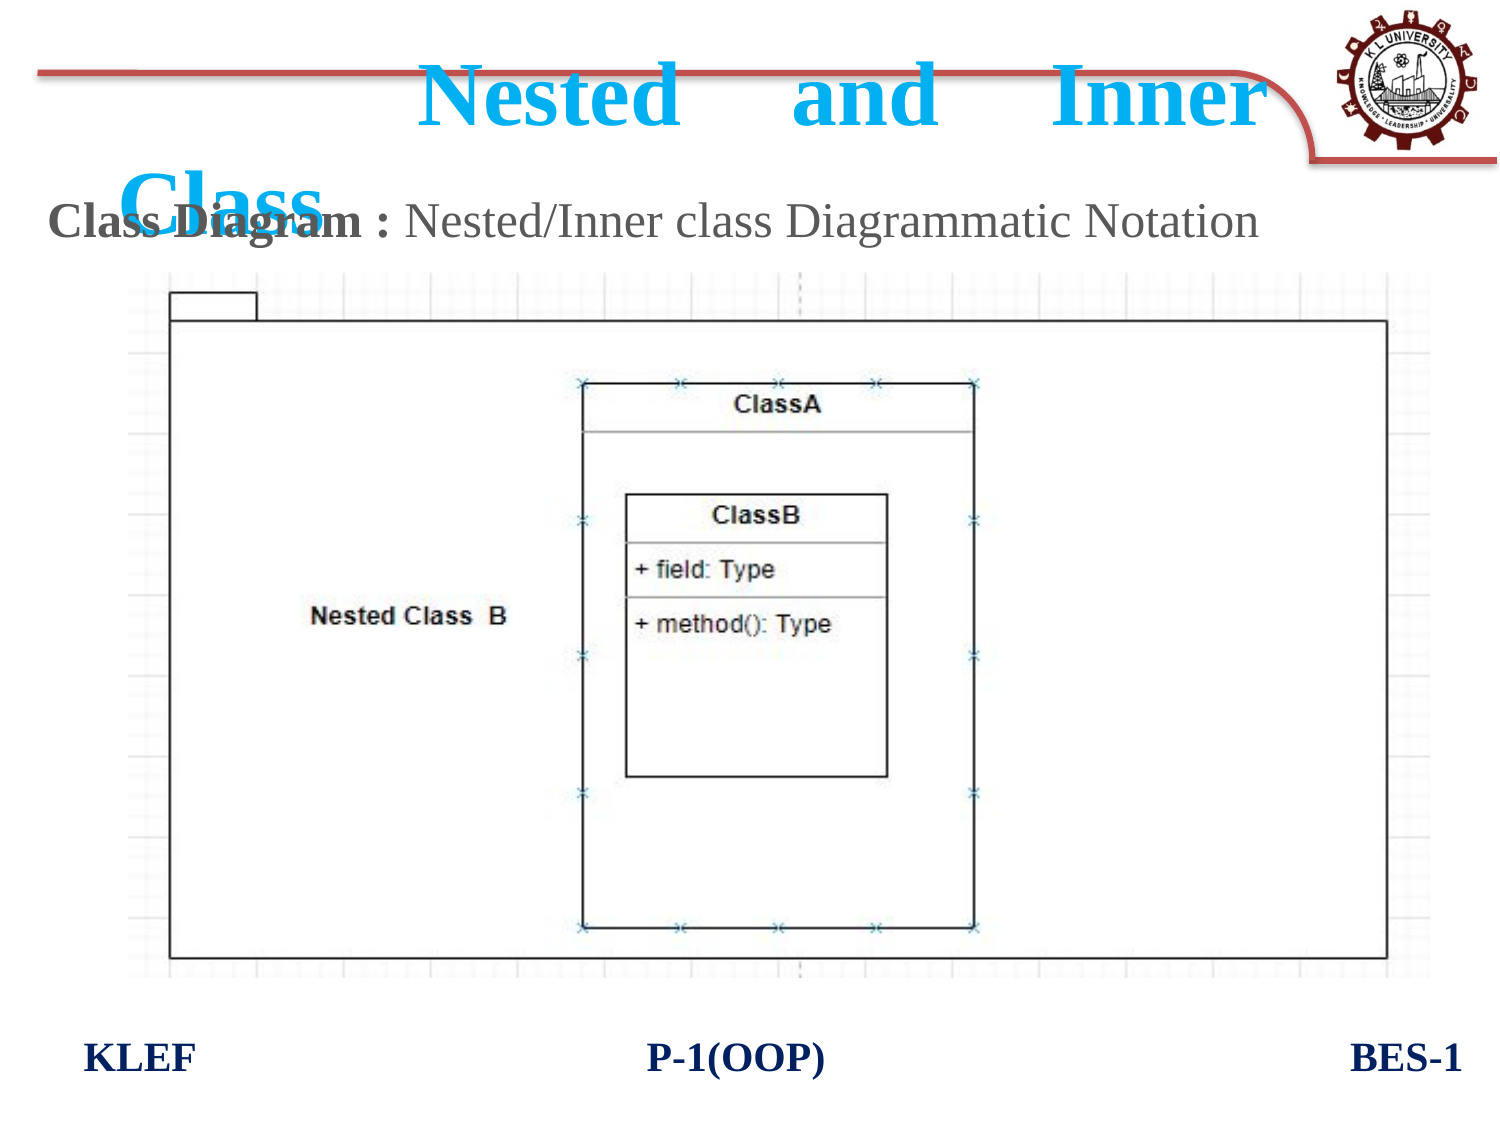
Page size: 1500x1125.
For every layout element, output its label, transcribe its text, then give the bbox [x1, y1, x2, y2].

picture [128, 271, 1430, 978]
title Nested and Inner Class [101, 80, 1315, 179]
footer KLEF P-1(OOP) BES-1 [68, 1015, 1500, 1094]
list Class Diagram : Nested/Inner class Diagrammatic Notation [31, 179, 1458, 1031]
picture [1333, 5, 1481, 154]
